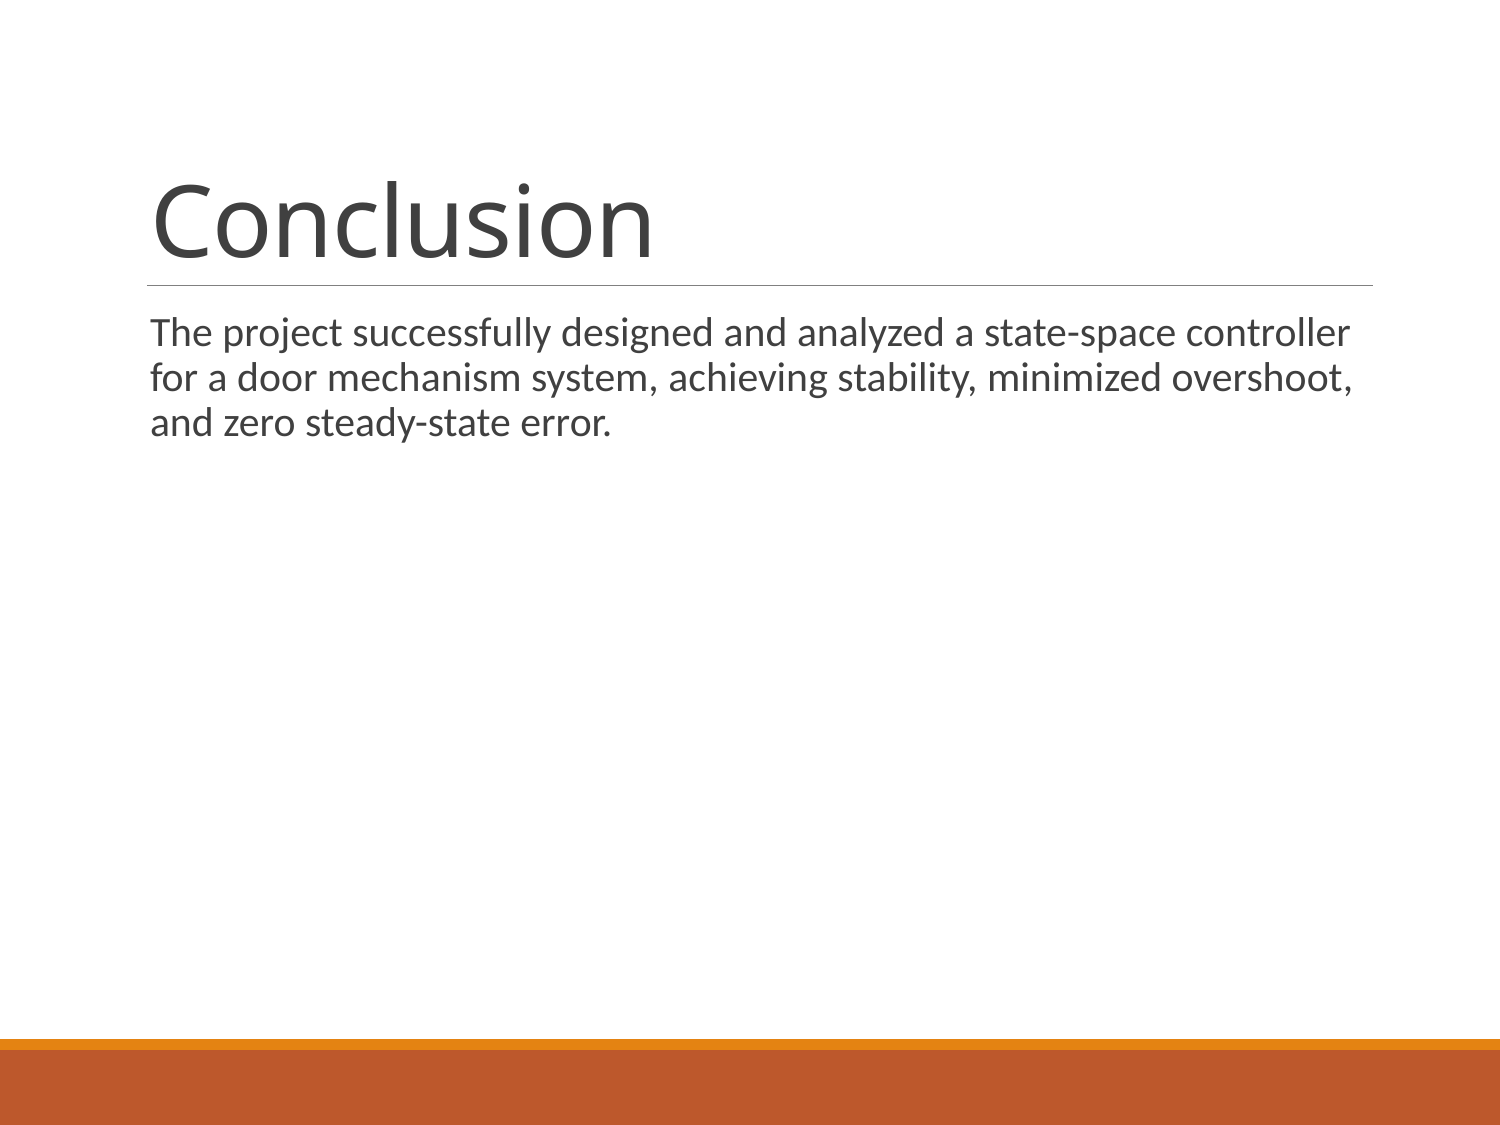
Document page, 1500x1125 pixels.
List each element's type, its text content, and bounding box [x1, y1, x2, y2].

list The project successfully designed and analyzed a state-space controller for a door mechanism system, achieving stability, minimized overshoot, and zero steady-state error. [135, 302, 1373, 963]
title Conclusion [135, 47, 1373, 285]
